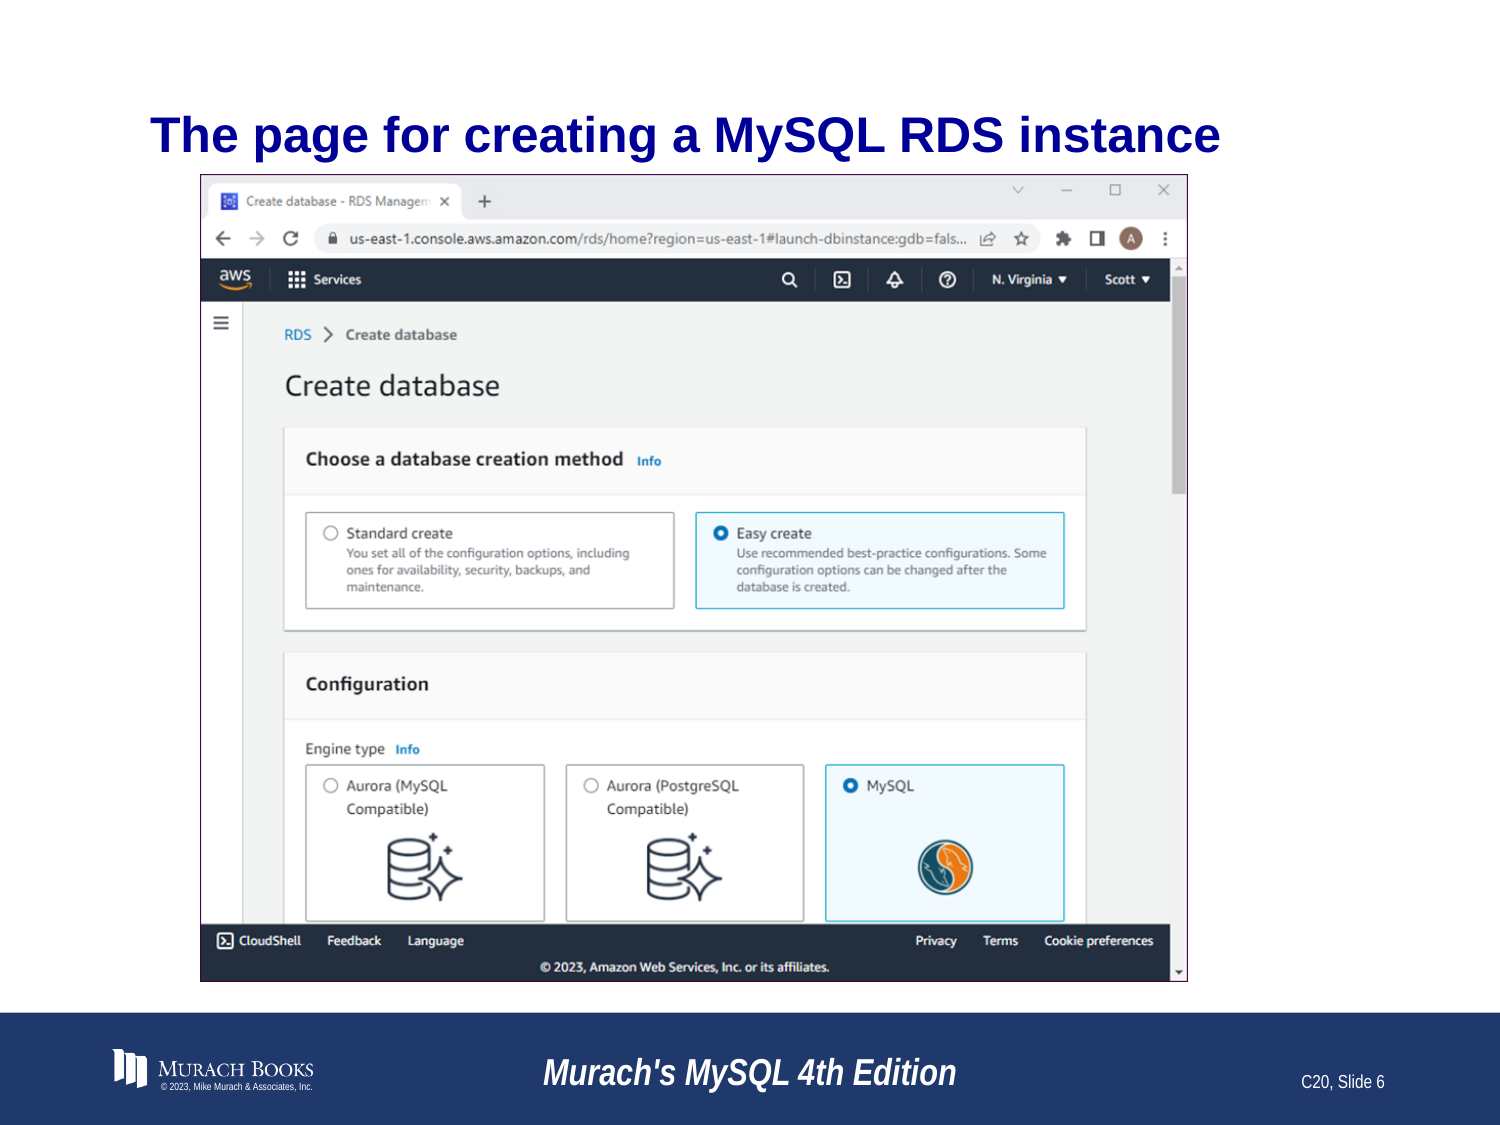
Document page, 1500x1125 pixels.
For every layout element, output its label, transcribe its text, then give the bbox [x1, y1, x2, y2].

footer © 2023, Mike Murach & Associates, Inc. [12, 1025, 450, 1100]
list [199, 174, 1188, 982]
slide_number C20, Slide 6 [1087, 1025, 1400, 1100]
title The page for creating a MySQL RDS instance [150, 102, 1350, 164]
slide_number Murach's MySQL 4th Edition [450, 1025, 1050, 1100]
